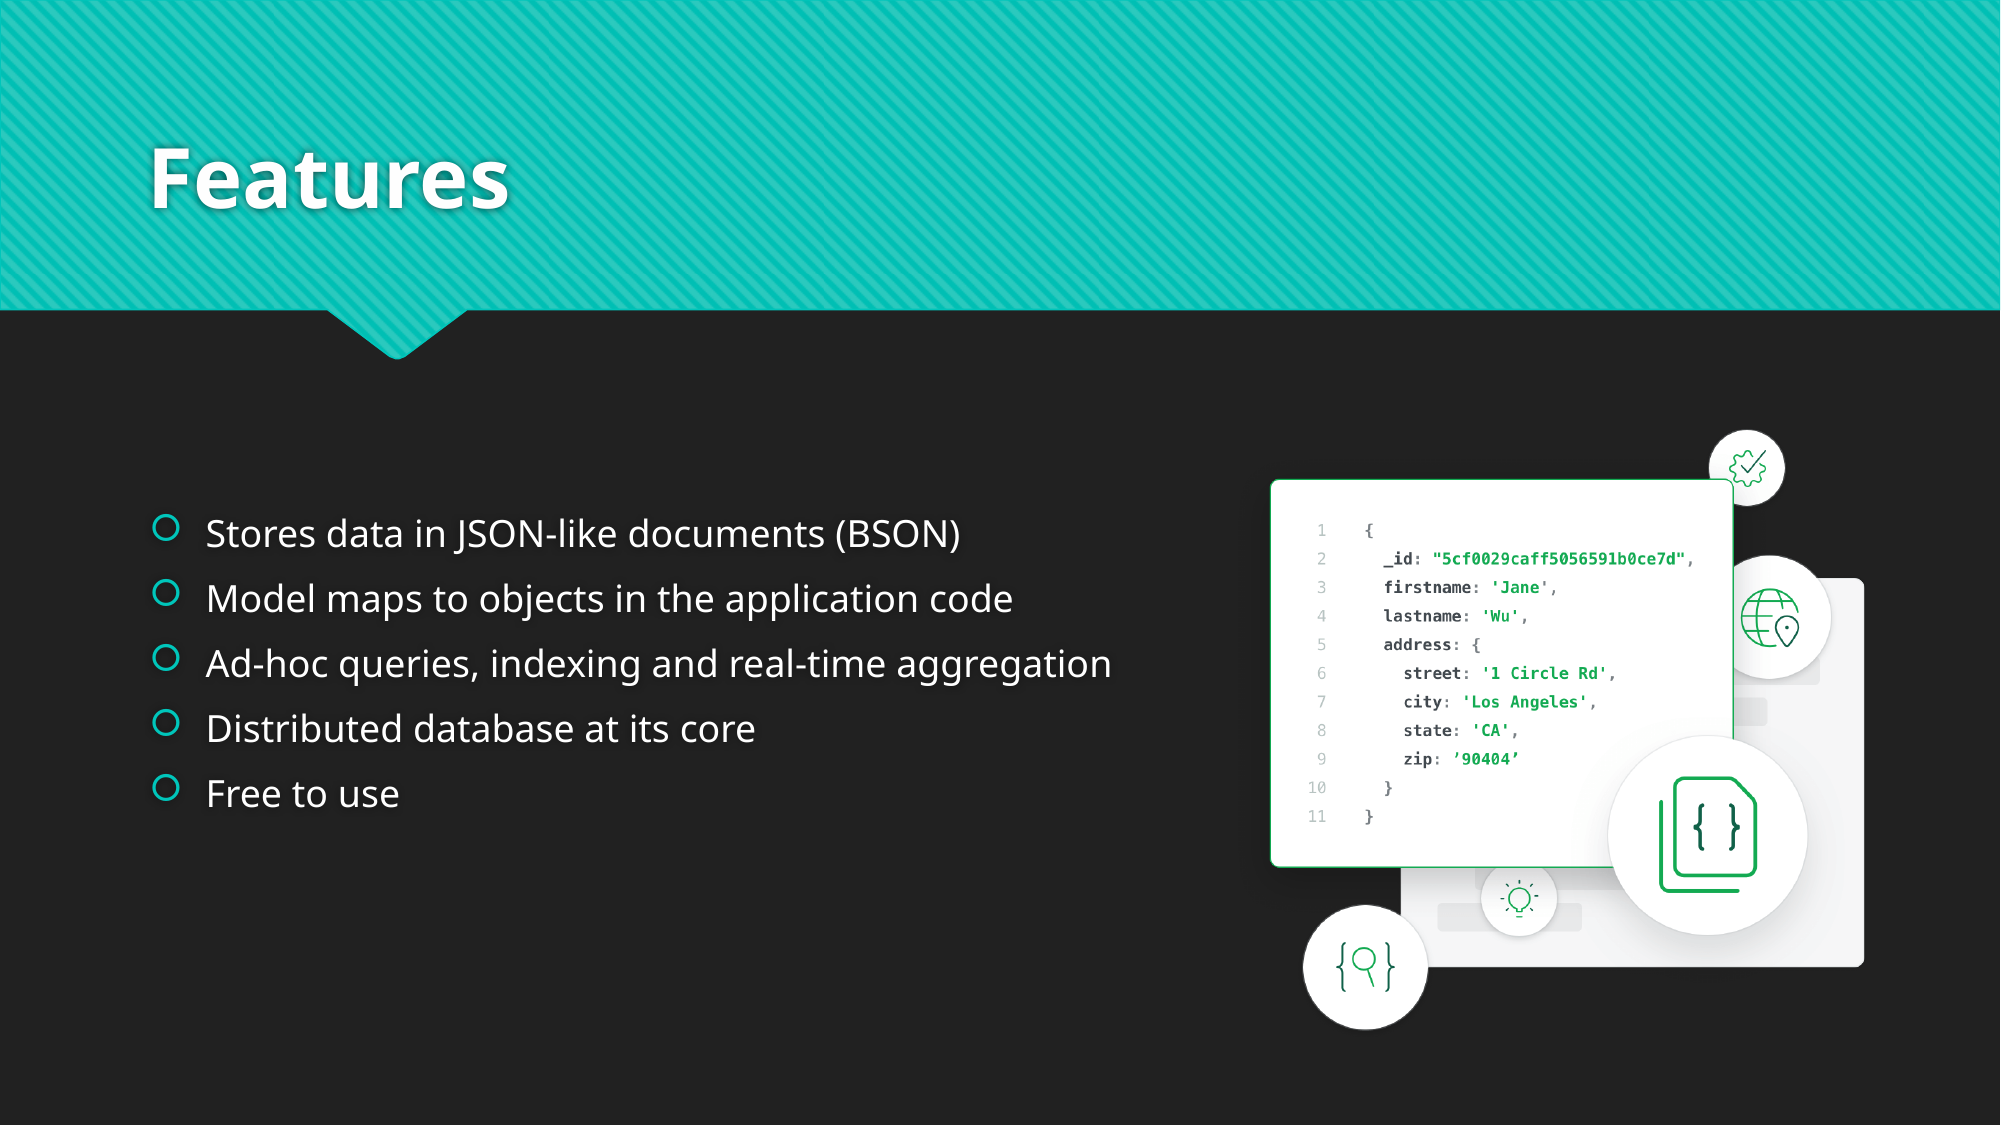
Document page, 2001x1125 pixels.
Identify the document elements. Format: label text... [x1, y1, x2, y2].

title Features [132, 73, 1868, 233]
picture [1232, 426, 1868, 1038]
list Stores data in JSON-like documents (BSON) Model maps to objects in the application code Ad-hoc queries, indexing and real-time aggregation Distributed database at its core Free to use [134, 364, 1866, 962]
